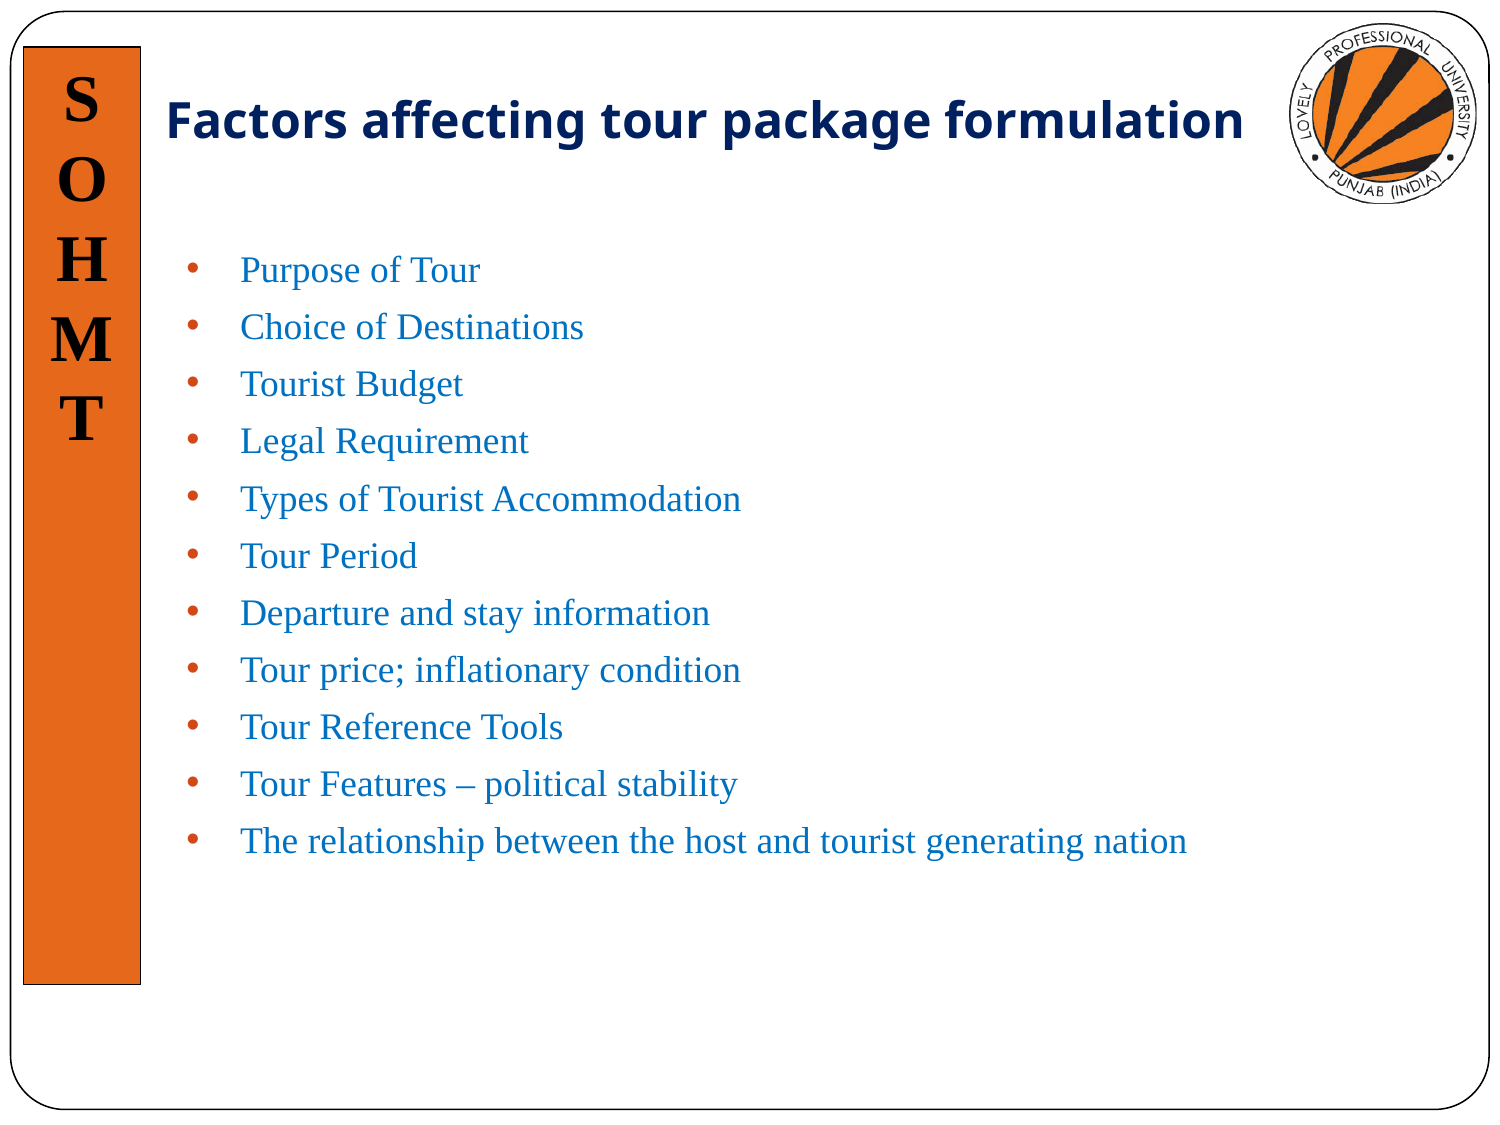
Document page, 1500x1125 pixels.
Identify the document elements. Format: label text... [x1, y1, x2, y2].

picture [1289, 23, 1477, 204]
title Factors affecting tour package formulation [150, 45, 1425, 164]
list Purpose of Tour Choice of Destinations Tourist Budget Legal Requirement Types of Tourist Accommodation Tour Period Departure and stay information Tour price; inflationary condition Tour Reference Tools Tour Features – political stability The relationship between the host and tourist generating nation [150, 237, 1425, 988]
